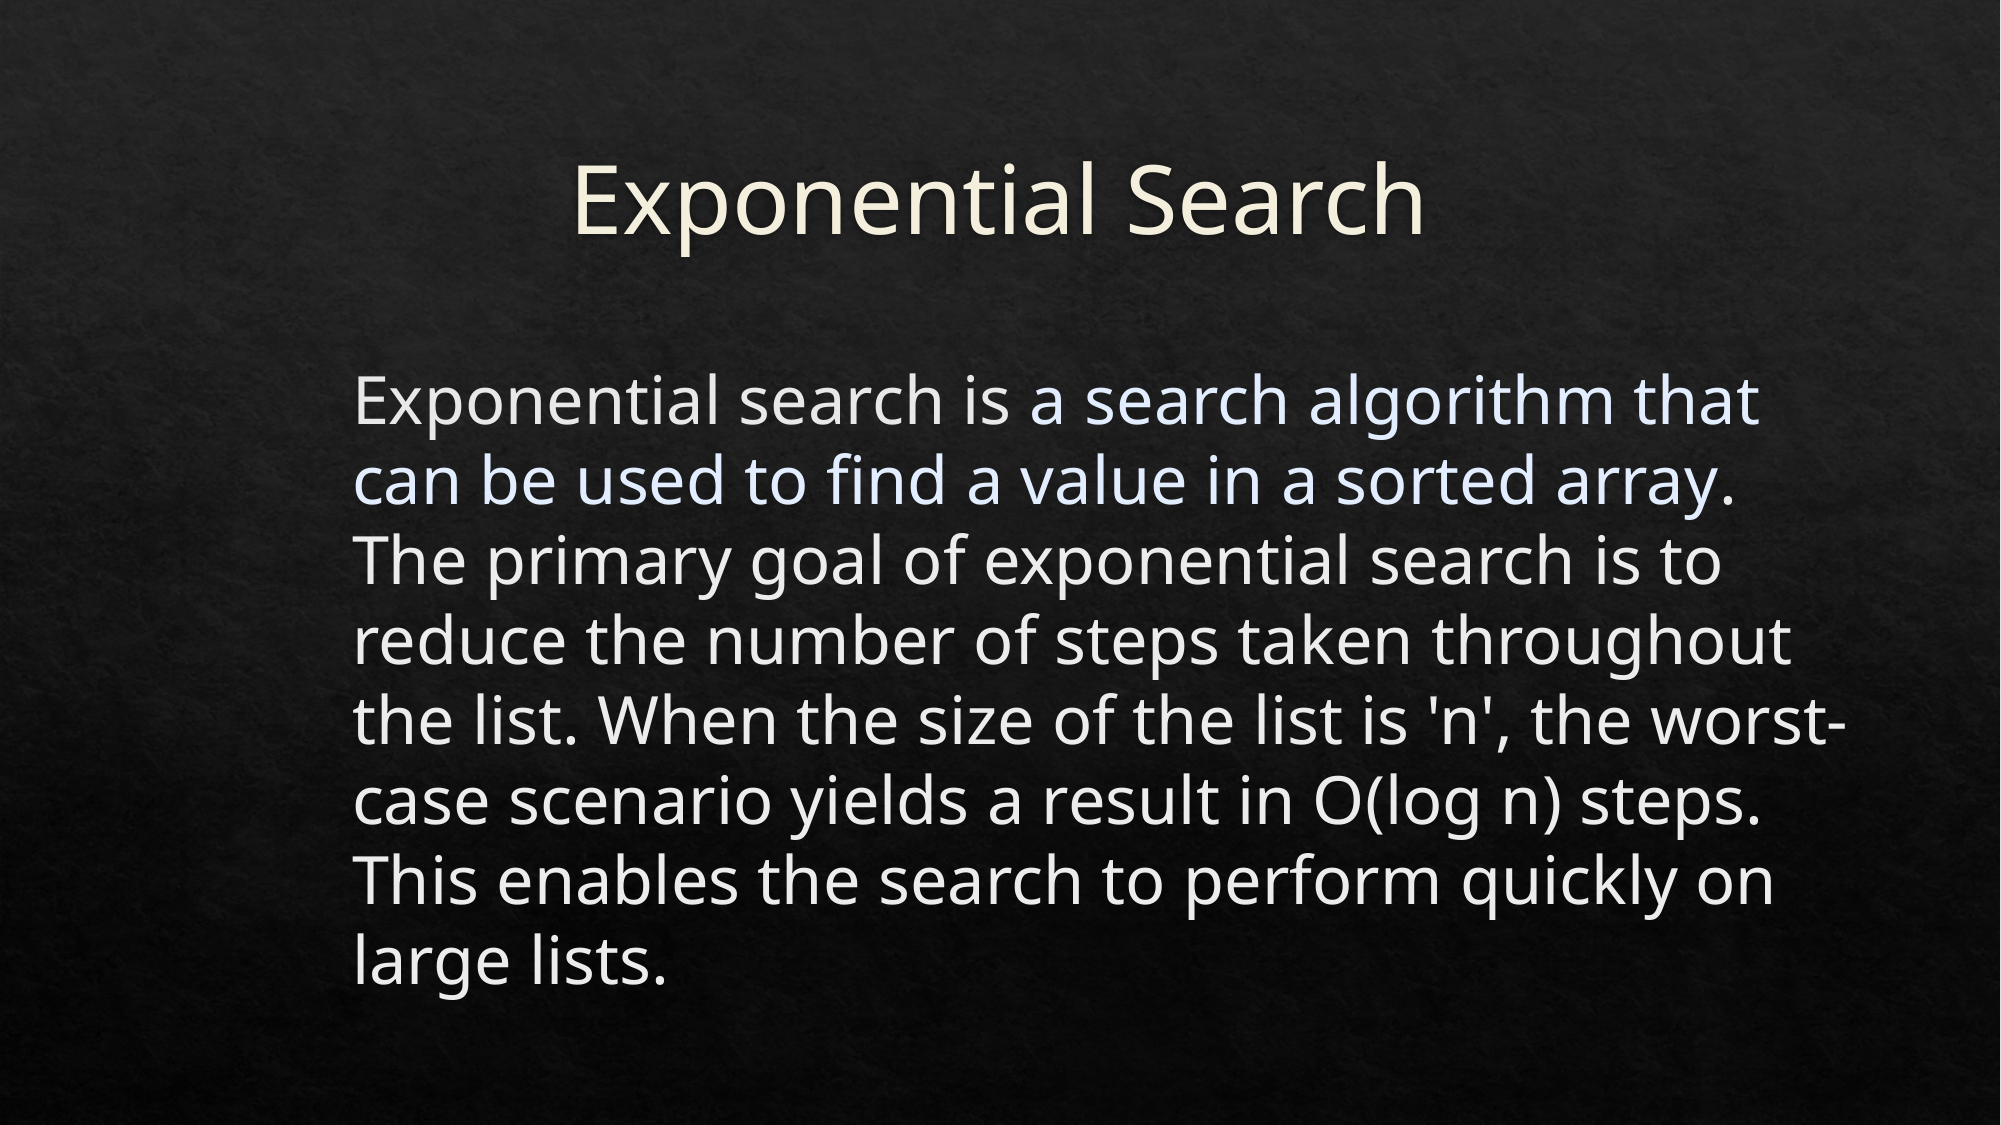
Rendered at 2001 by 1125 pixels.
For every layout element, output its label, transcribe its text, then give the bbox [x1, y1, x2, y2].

title Exponential Search [149, 99, 1849, 307]
text_box Exponential search is a search algorithm that can be used to find a value in a sorted array. The primary goal of exponential search is to reduce the number of steps taken throughout the list. When the size of the list is 'n', the worst-case scenario yields a result in O(log n) steps. This enables the search to perform quickly on large lists. [337, 350, 1873, 1006]
